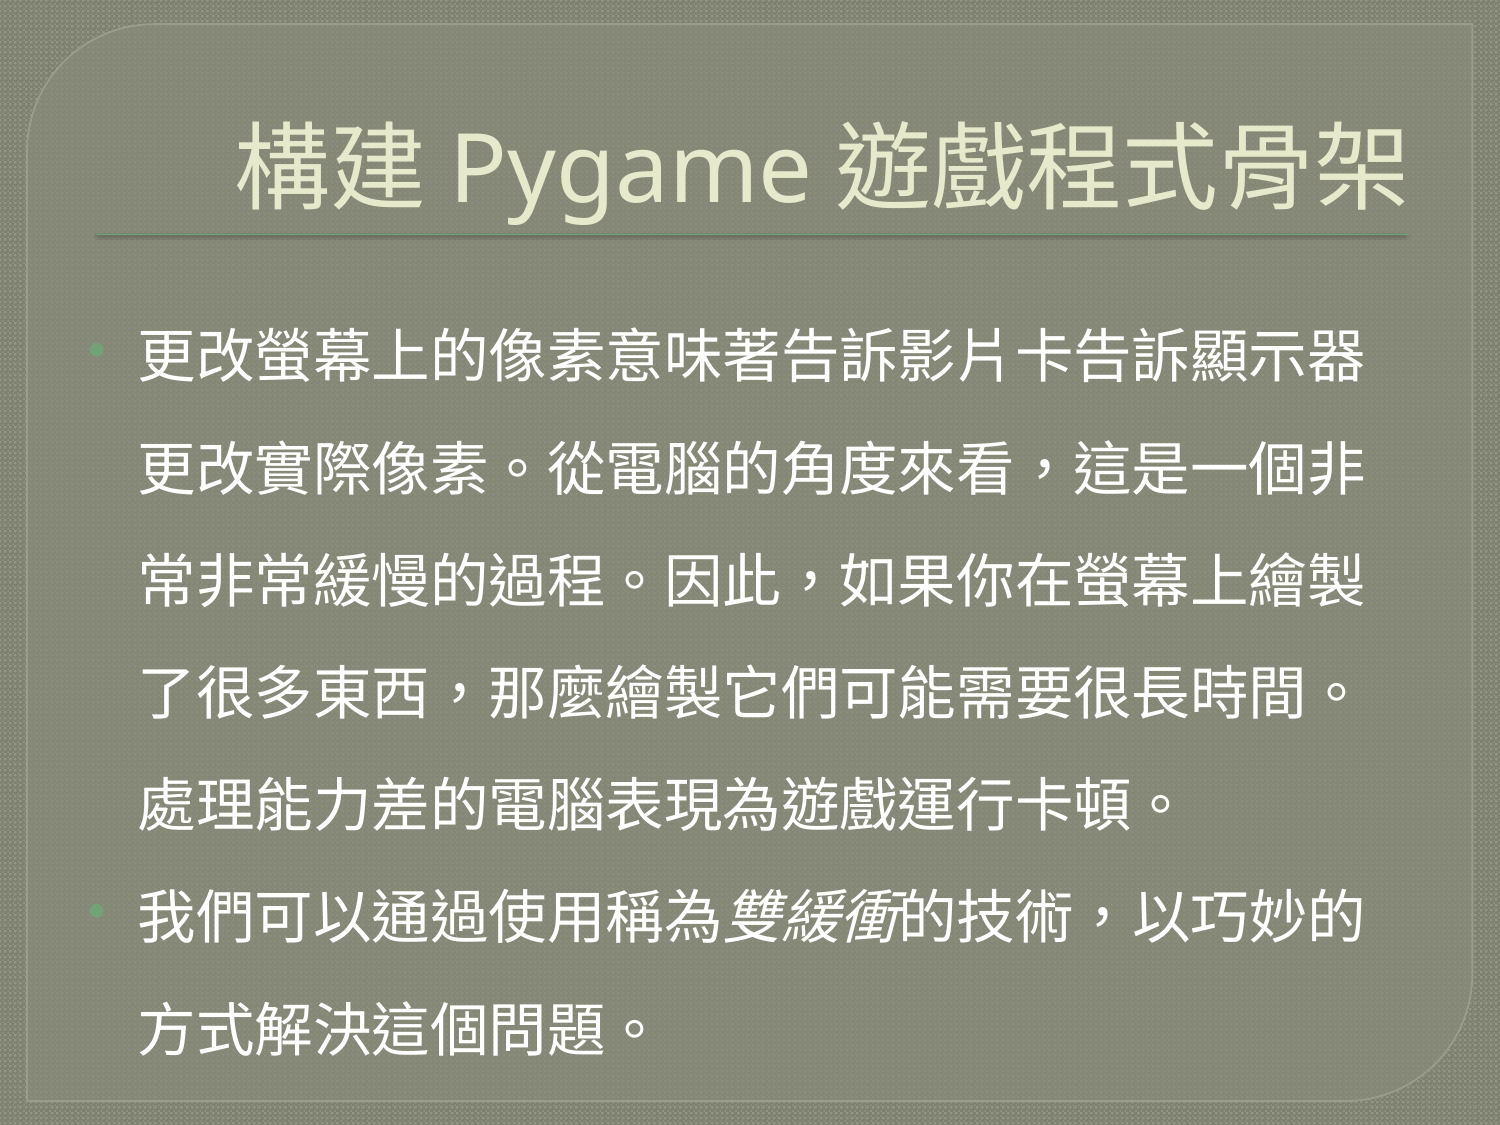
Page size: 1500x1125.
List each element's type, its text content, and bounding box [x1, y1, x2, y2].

list 更改螢幕上的像素意味著告訴影片卡告訴顯示器更改實際像素。從電腦的角度來看，這是一個非常非常緩慢的過程。因此，如果你在螢幕上繪製了很多東西，那麼繪製它們可能需要很長時間。處理能力差的電腦表現為遊戲運行卡頓。 我們可以通過使用稱為雙緩衝的技術，以巧妙的方式解決這個問題。 [75, 270, 1425, 1083]
title 構建Pygame遊戲程式骨架 [75, 41, 1425, 230]
